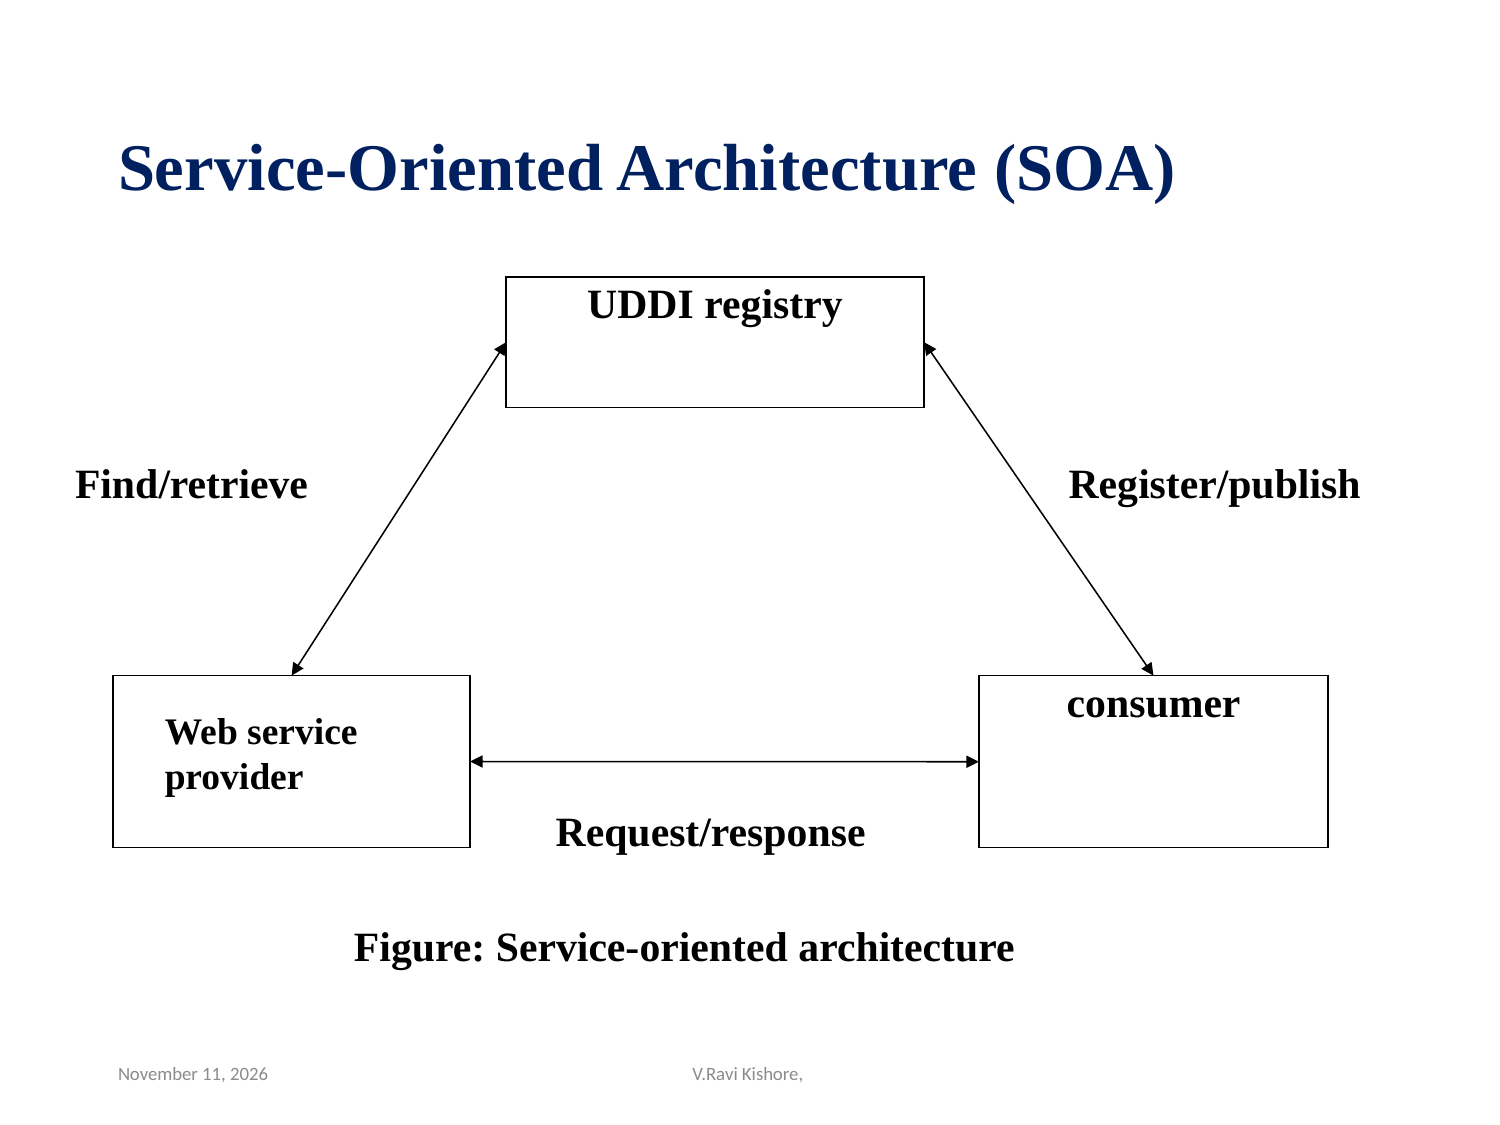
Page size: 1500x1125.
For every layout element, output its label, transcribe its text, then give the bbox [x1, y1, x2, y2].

title Service-Oriented Architecture (SOA) [103, 59, 1397, 274]
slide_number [103, 1042, 441, 1103]
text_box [74, 274, 1438, 1013]
footer V.Ravi Kishore, [496, 1042, 1004, 1103]
